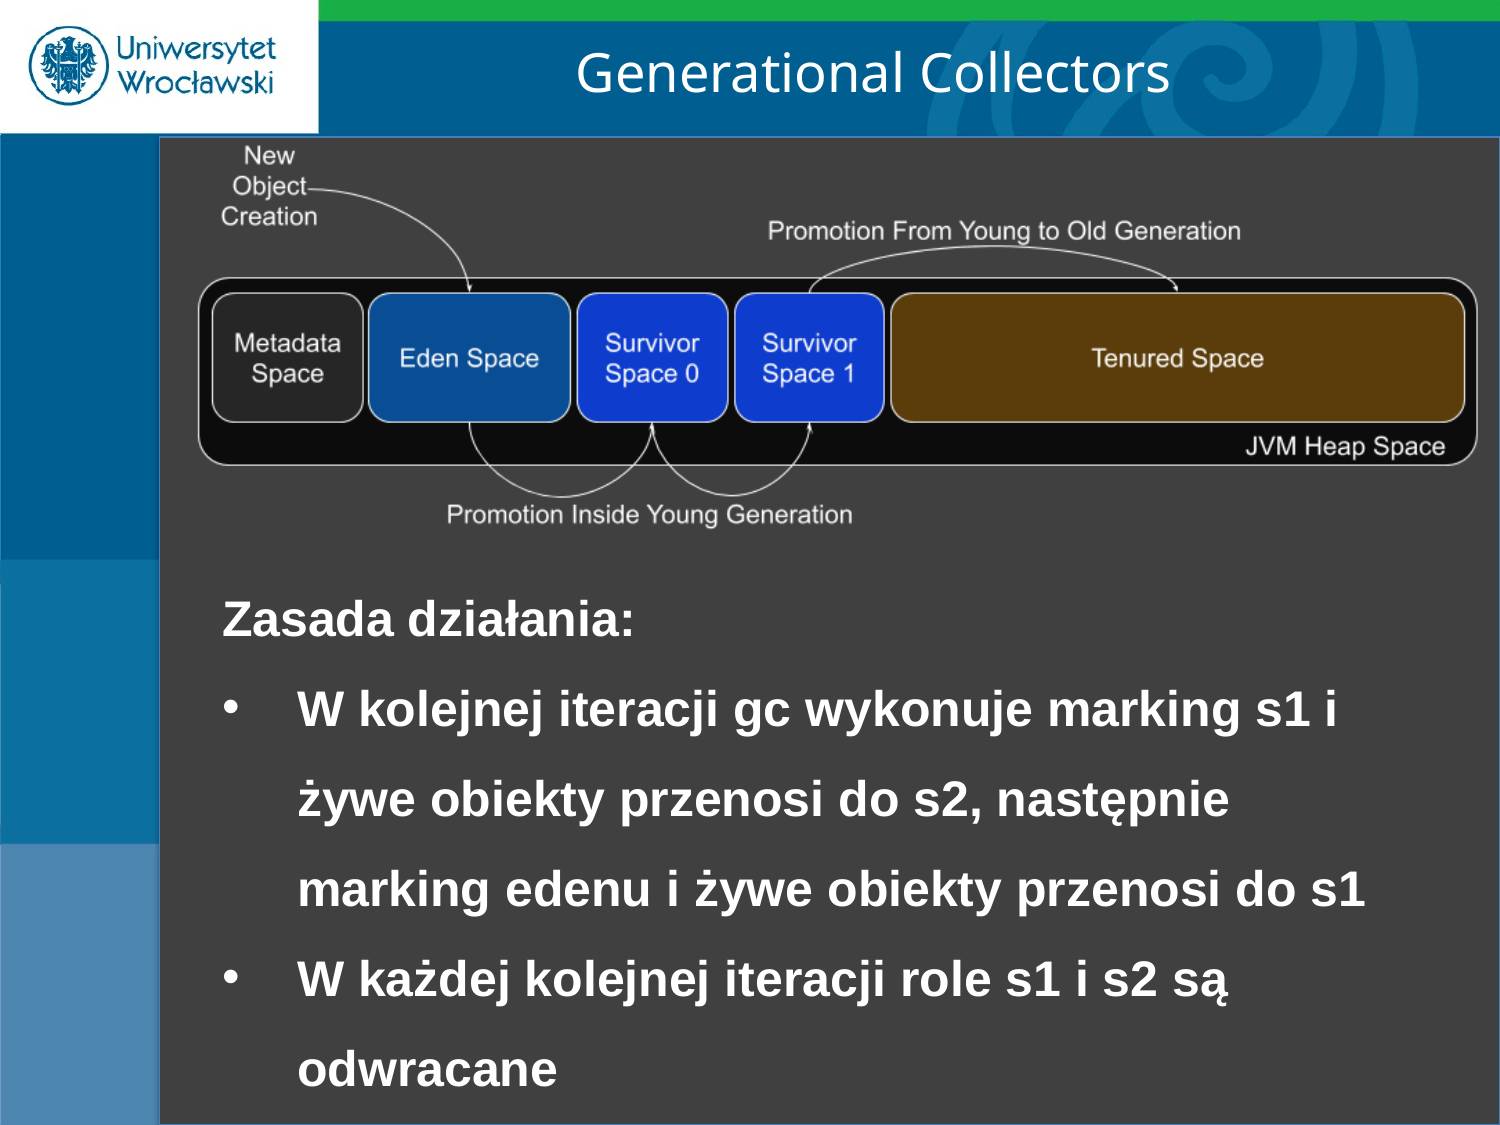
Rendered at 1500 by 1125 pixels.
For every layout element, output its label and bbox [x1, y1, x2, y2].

text_box [159, 136, 1500, 1125]
picture [0, 0, 1500, 134]
picture [0, 585, 6, 838]
text_box [324, 30, 1424, 111]
picture [194, 140, 1500, 534]
picture [0, 842, 159, 1125]
